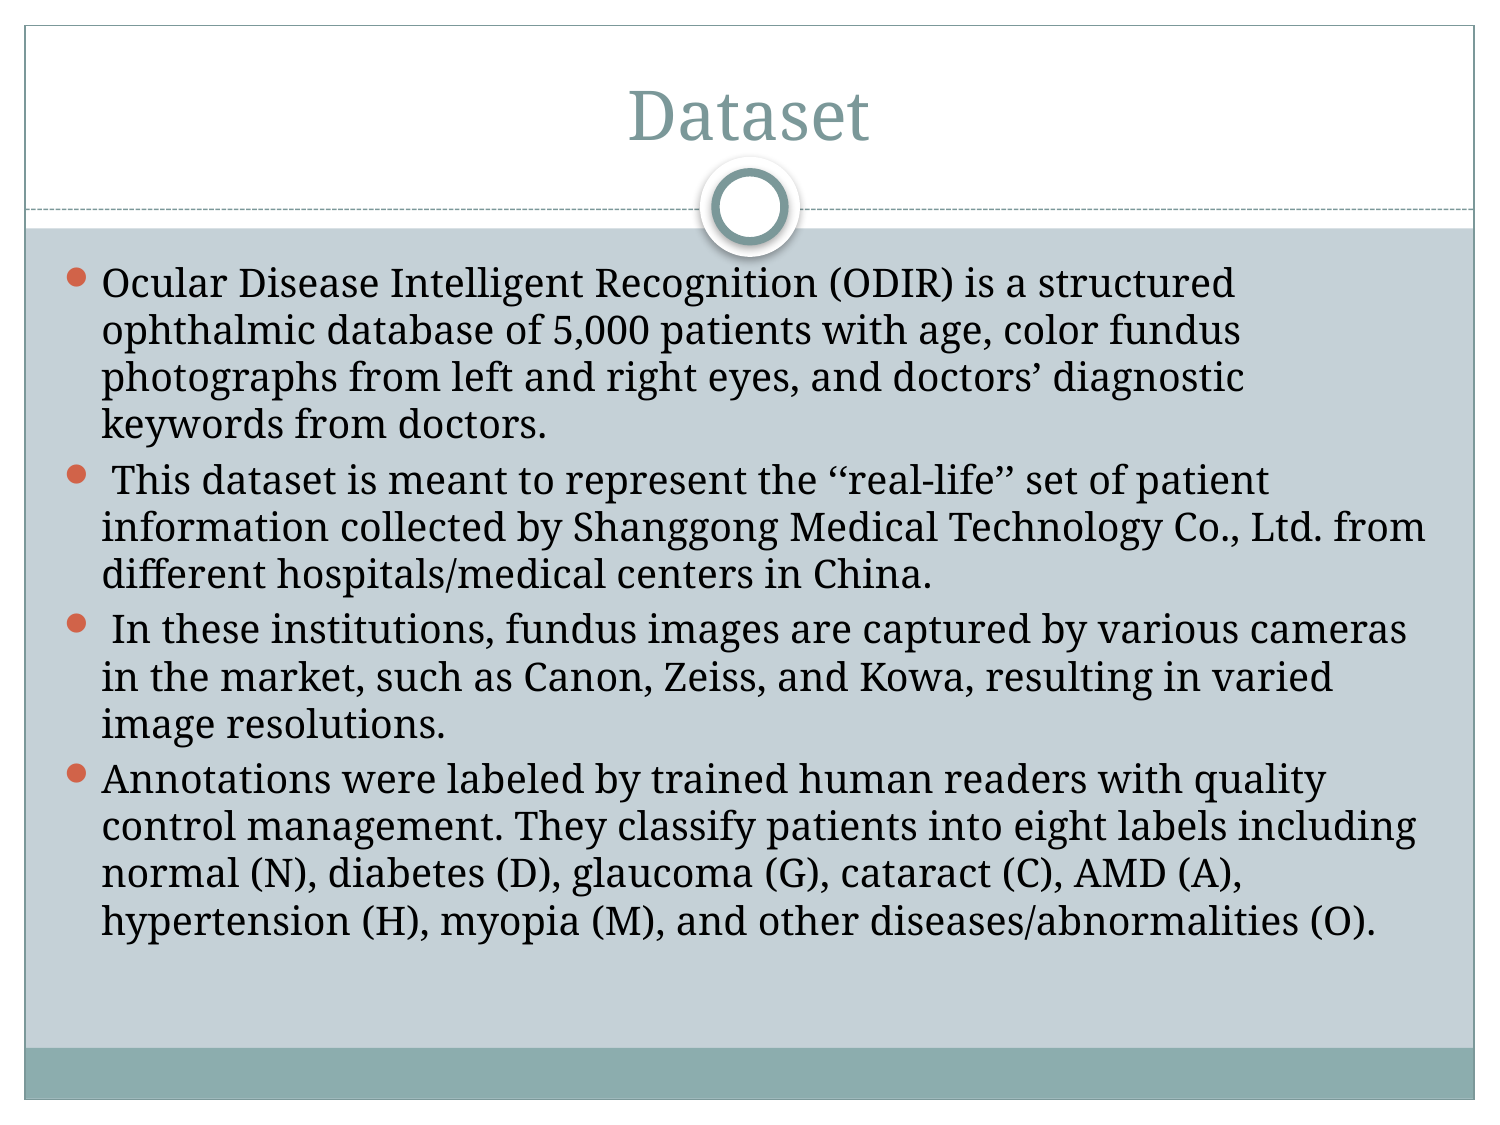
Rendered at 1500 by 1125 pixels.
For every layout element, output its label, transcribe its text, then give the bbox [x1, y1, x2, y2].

list Ocular Disease Intelligent Recognition (ODIR) is a structured ophthalmic database of 5,000 patients with age, color fundus photographs from left and right eyes, and doctors’ diagnostic keywords from doctors. This dataset is meant to represent the ‘‘real-life’’ set of patient information collected by Shanggong Medical Technology Co., Ltd. from different hospitals/medical centers in China. In these institutions, fundus images are captured by various cameras in the market, such as Canon, Zeiss, and Kowa, resulting in varied image resolutions. Annotations were labeled by trained human readers with quality control management. They classify patients into eight labels including normal (N), diabetes (D), glaucoma (G), cataract (C), AMD (A), hypertension (H), myopia (M), and other diseases/abnormalities (O). [49, 250, 1445, 1001]
title Dataset [49, 37, 1450, 162]
